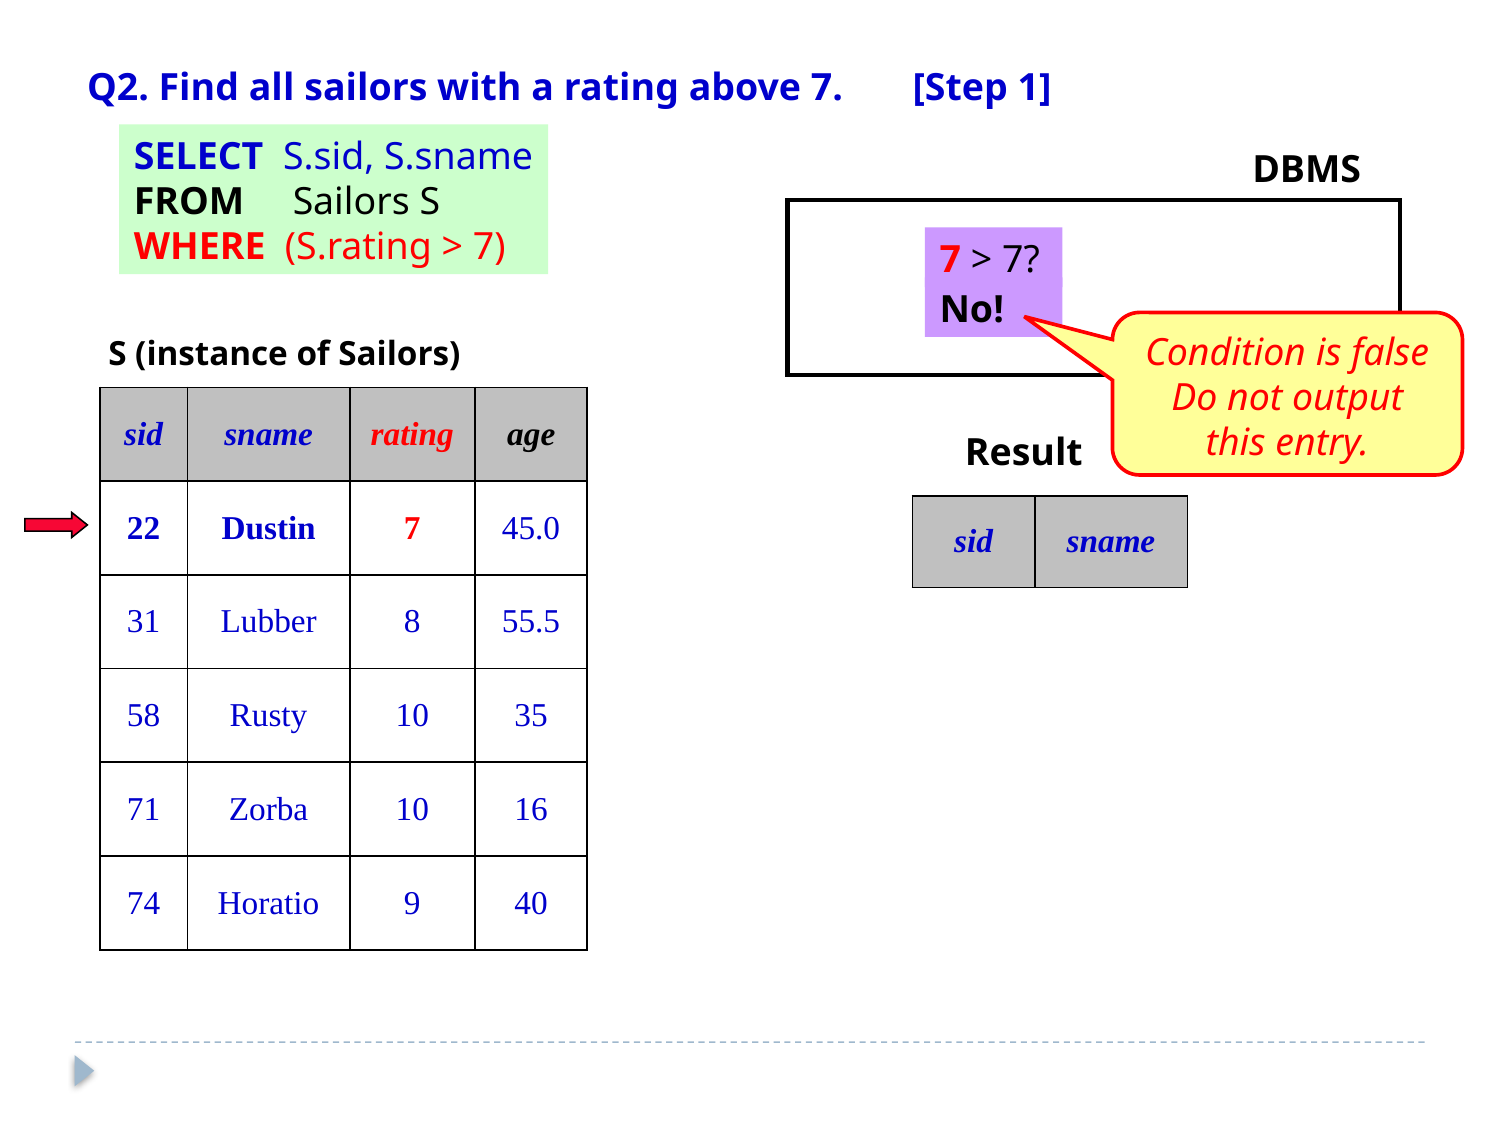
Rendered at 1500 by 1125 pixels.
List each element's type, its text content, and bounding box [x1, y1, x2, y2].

table_cell 58 [101, 669, 187, 761]
table_cell 8 [351, 576, 474, 668]
table_cell 22 [101, 482, 187, 574]
text_box Q2. Find all sailors with a rating above 7. [Step 1] [72, 55, 1300, 116]
table_header sid [913, 497, 1034, 587]
table_cell 74 [101, 857, 187, 949]
table_cell 7 [351, 482, 474, 574]
table_cell 10 [351, 763, 474, 855]
table_cell Zorba [188, 763, 349, 855]
table_cell 40 [476, 857, 586, 949]
text_box S (instance of Sailors) [93, 324, 476, 380]
table_cell 16 [476, 763, 586, 855]
table_cell 31 [101, 576, 187, 668]
table_header rating [351, 388, 474, 480]
text_box Result [949, 420, 1113, 481]
text_box [24, 512, 88, 538]
text_box Condition is false Do not output this entry. [1112, 312, 1463, 475]
table_cell 45.0 [476, 482, 586, 574]
table_cell 35 [476, 669, 586, 761]
table_header sname [188, 388, 349, 480]
table_cell Rusty [188, 669, 349, 761]
table_header sname [1036, 497, 1187, 587]
table_header age [476, 388, 586, 480]
table_header sid [101, 388, 187, 480]
table_cell 71 [101, 763, 187, 855]
table_cell 9 [351, 857, 474, 949]
table_cell 55.5 [476, 576, 586, 668]
text_box SELECT S.sid, S.sname FROM Sailors S WHERE (S.rating > 7) [119, 124, 549, 275]
table_cell Dustin [188, 482, 349, 574]
table_cell Lubber [188, 576, 349, 668]
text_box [787, 137, 1401, 376]
table_cell Horatio [188, 857, 349, 949]
table_cell 10 [351, 669, 474, 761]
